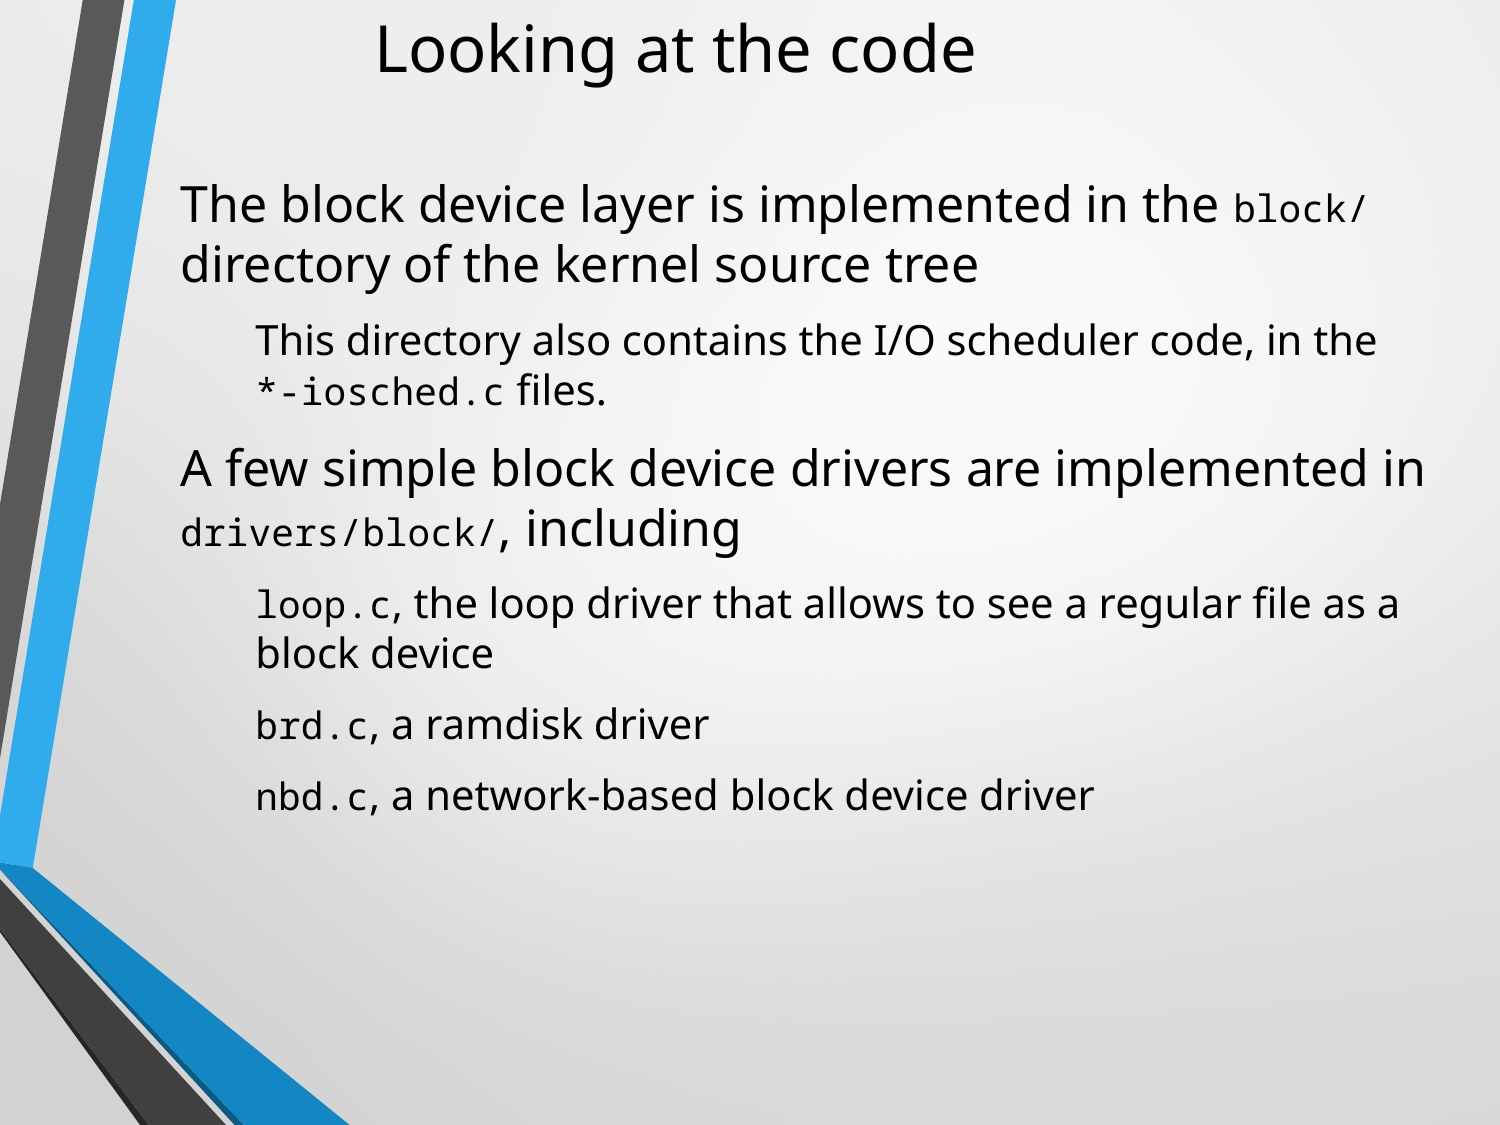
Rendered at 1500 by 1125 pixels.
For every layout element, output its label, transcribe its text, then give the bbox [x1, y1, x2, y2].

title Looking at the code [0, 0, 1352, 93]
list The block device layer is implemented in the block/ directory of the kernel source tree This directory also contains the I/O scheduler code, in the *-iosched.c files. A few simple block device drivers are implemented in drivers/block/, including loop.c, the loop driver that allows to see a regular file as a block device brd.c, a ramdisk driver nbd.c, a network-based block device driver [118, 165, 1500, 827]
